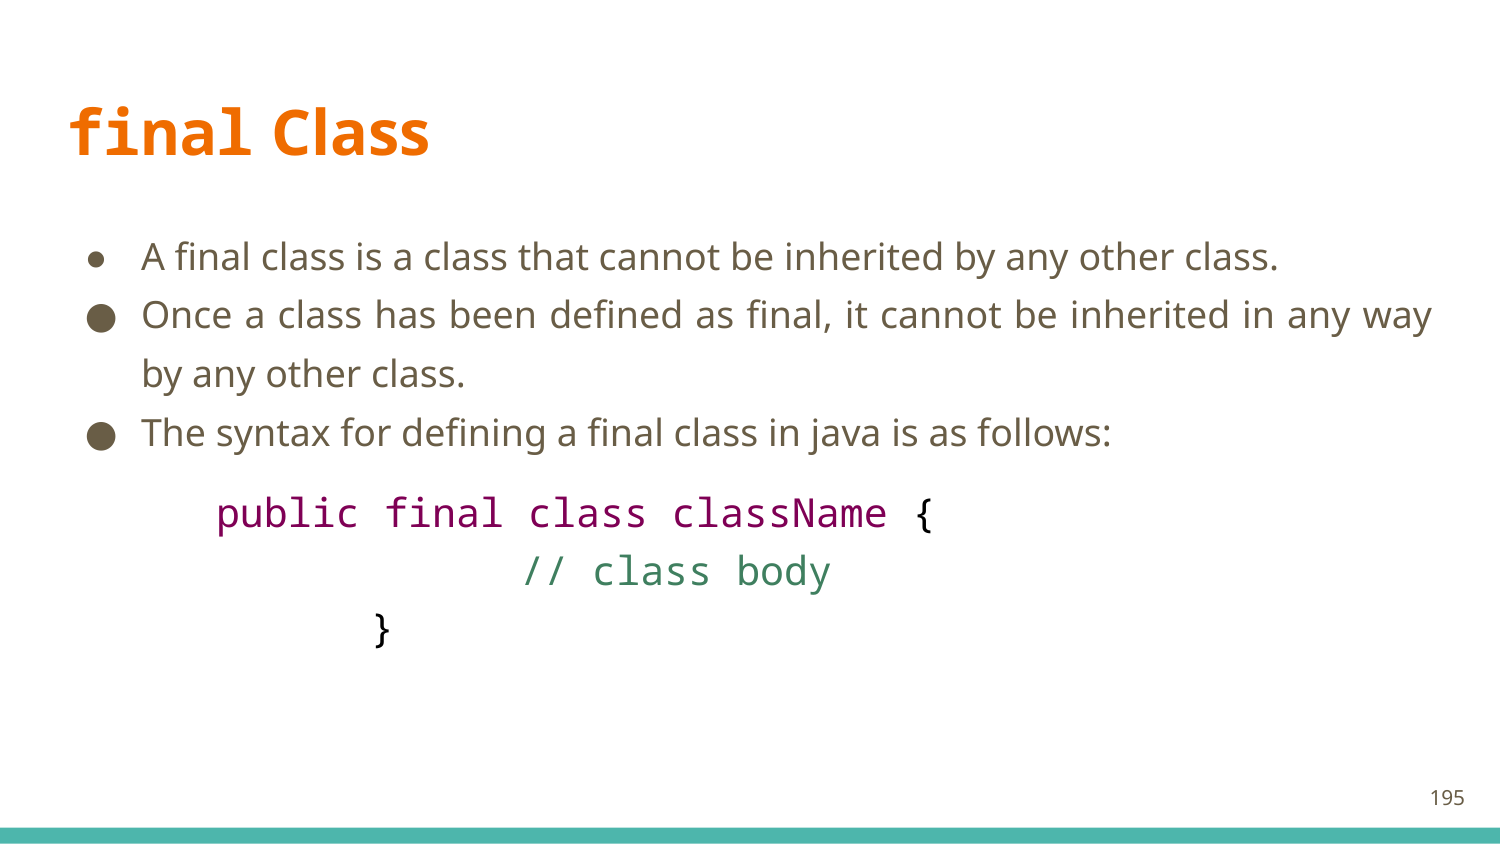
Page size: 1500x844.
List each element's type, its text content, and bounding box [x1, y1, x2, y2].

list A final class is a class that cannot be inherited by any other class. Once a class has been defined as final, it cannot be inherited in any way by any other class. The syntax for defining a final class in java is as follows: public final class className { // class body } [51, 207, 1449, 750]
title final Class [51, 72, 1449, 189]
slide_number 195 [1389, 764, 1480, 830]
